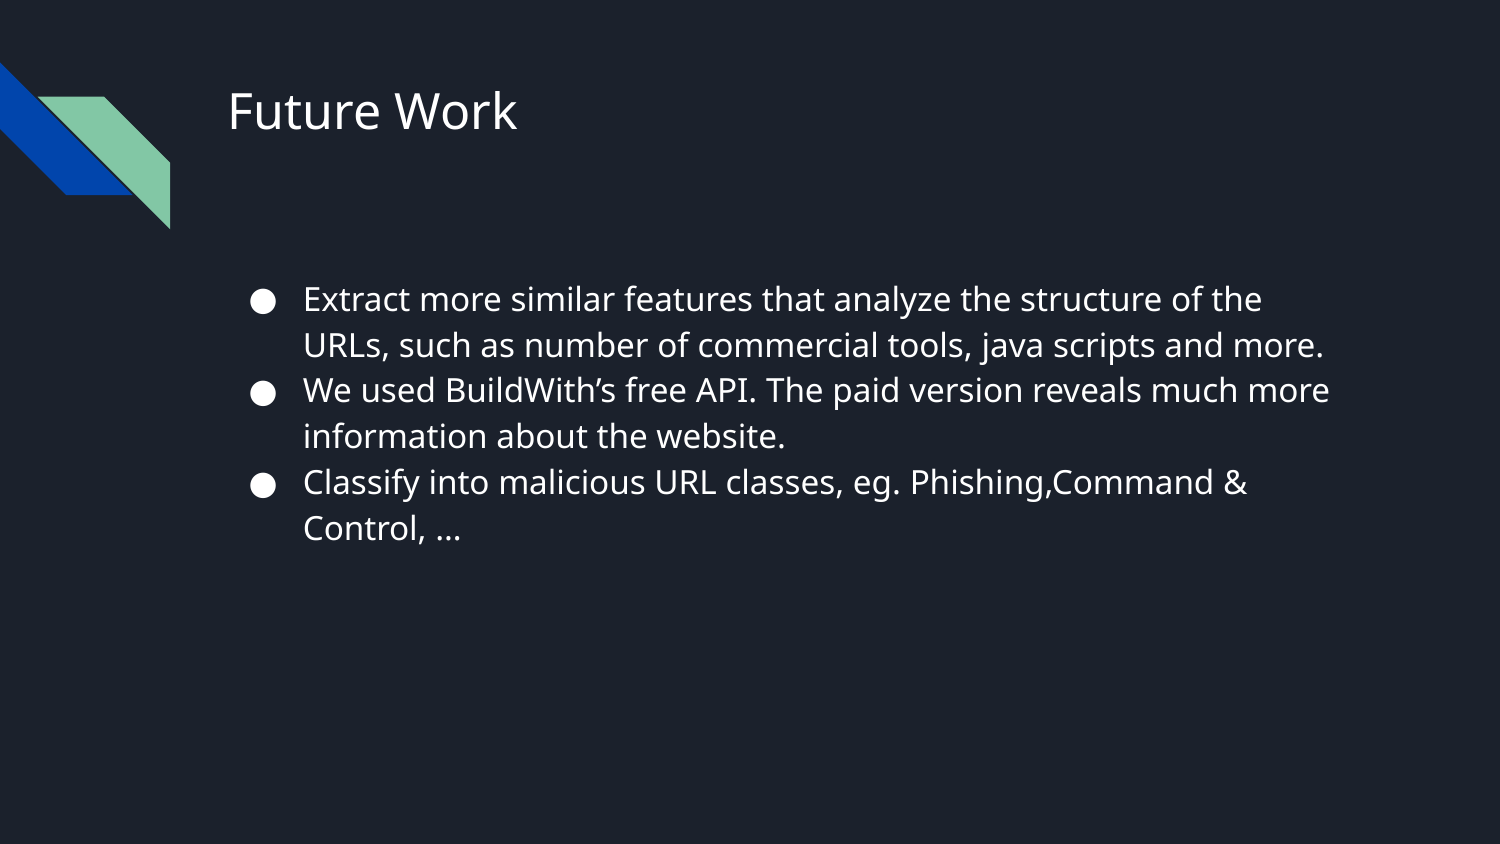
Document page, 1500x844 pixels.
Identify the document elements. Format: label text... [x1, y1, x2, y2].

list Extract more similar features that analyze the structure of the URLs, such as number of commercial tools, java scripts and more. We used BuildWith’s free API. The paid version reveals much more information about the website. Classify into malicious URL classes, eg. Phishing,Command & Control, … [212, 257, 1368, 735]
title Future Work [212, 64, 1368, 215]
